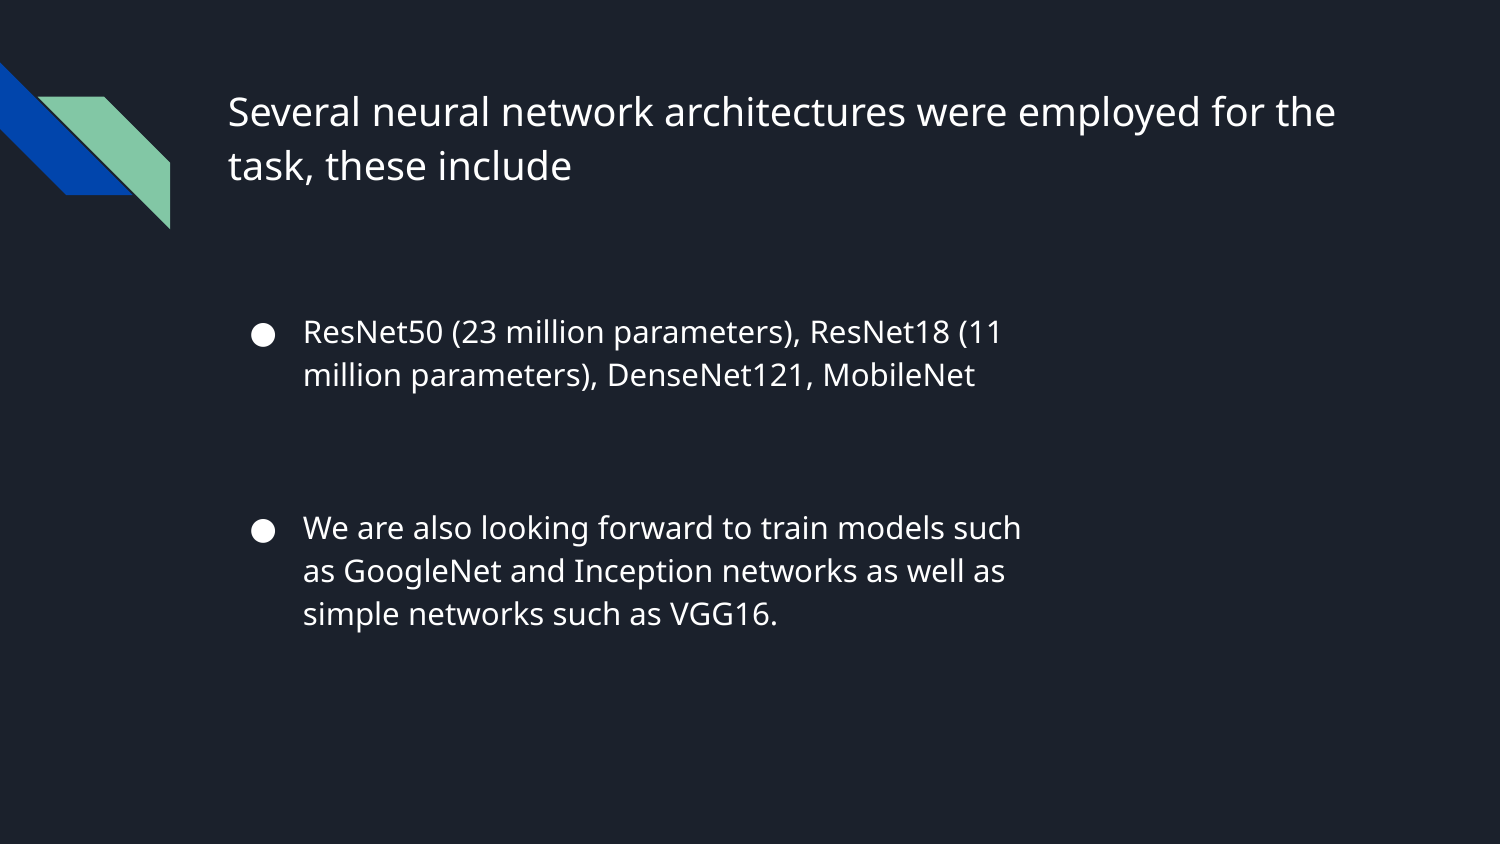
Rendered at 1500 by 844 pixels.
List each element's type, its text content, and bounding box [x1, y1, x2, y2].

title Several neural network architectures were employed for the task, these include [212, 64, 1368, 215]
list ResNet50 (23 million parameters), ResNet18 (11 million parameters), DenseNet121, MobileNet We are also looking forward to train models such as GoogleNet and Inception networks as well as simple networks such as VGG16. [212, 291, 1072, 748]
